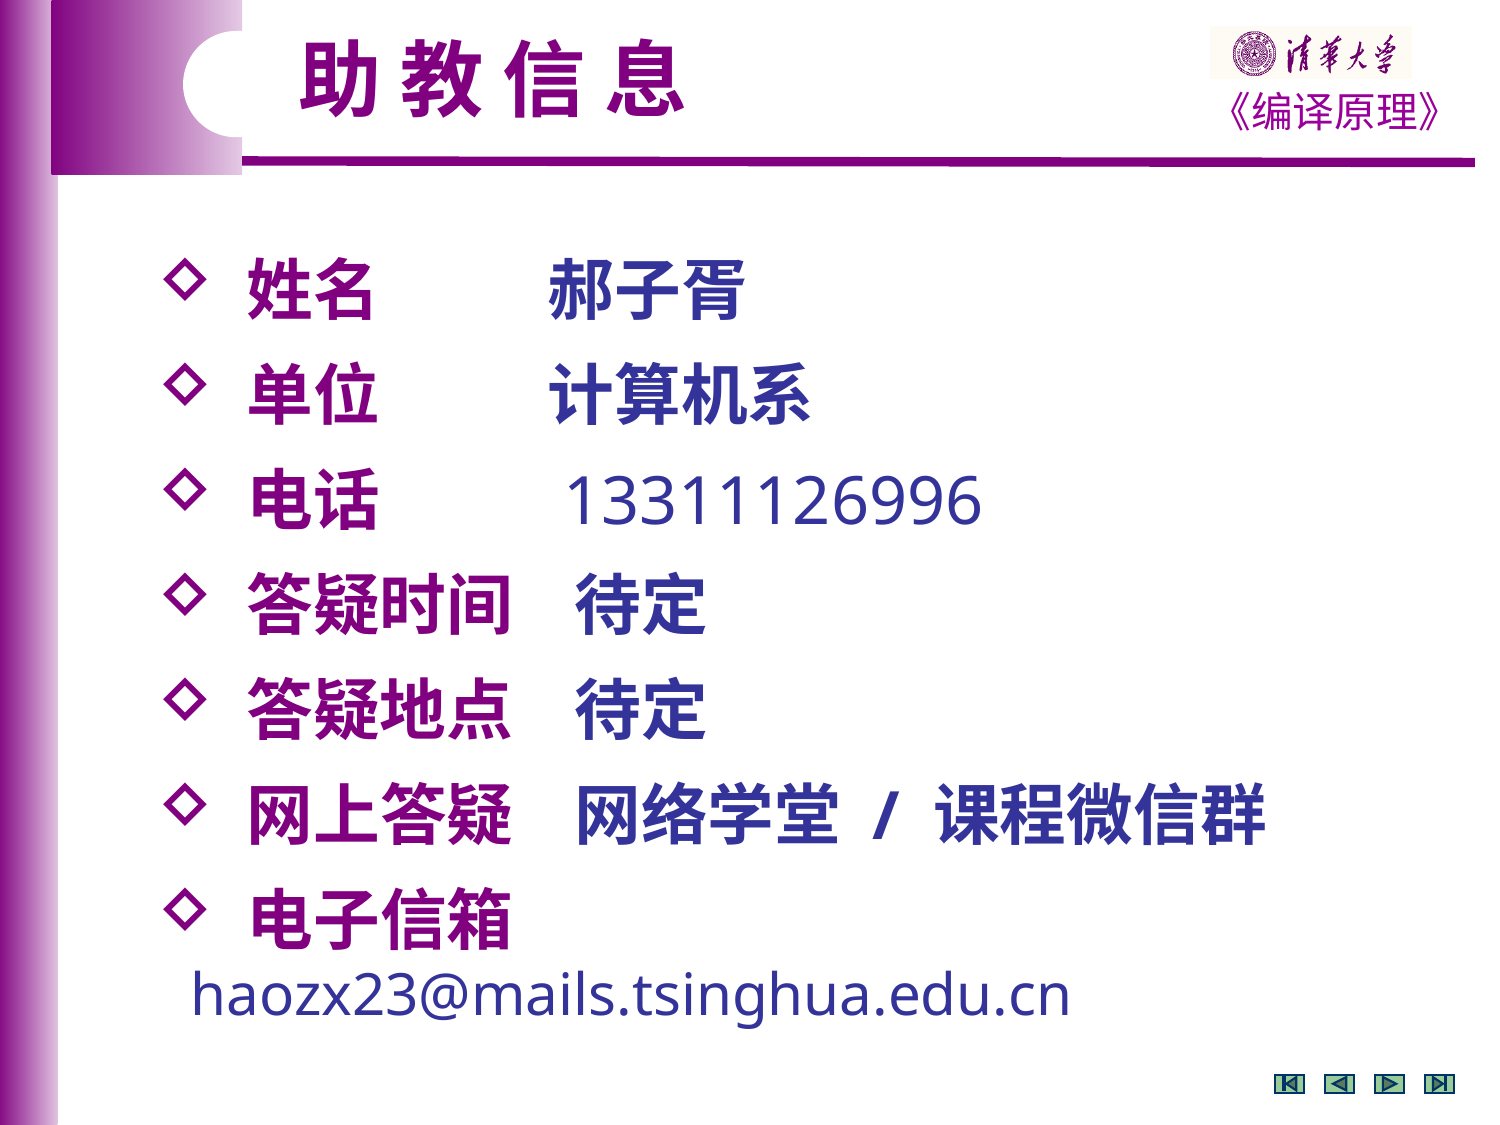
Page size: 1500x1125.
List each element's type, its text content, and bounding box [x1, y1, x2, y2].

text_box [1424, 1074, 1455, 1093]
text_box 姓名 郝子胥 单位 计算机系 电话 13311126996 答疑时间 待定 答疑地点 待定 网上答疑 网络学堂 / 课程微信群 电子信箱 haozx23@mails.tsinghua.edu.cn [140, 240, 1483, 1035]
text_box [1324, 1074, 1355, 1093]
text_box 助 教 信 息 [283, 31, 703, 136]
text_box [1274, 1074, 1305, 1093]
text_box [1374, 1074, 1405, 1093]
picture [1210, 26, 1412, 79]
